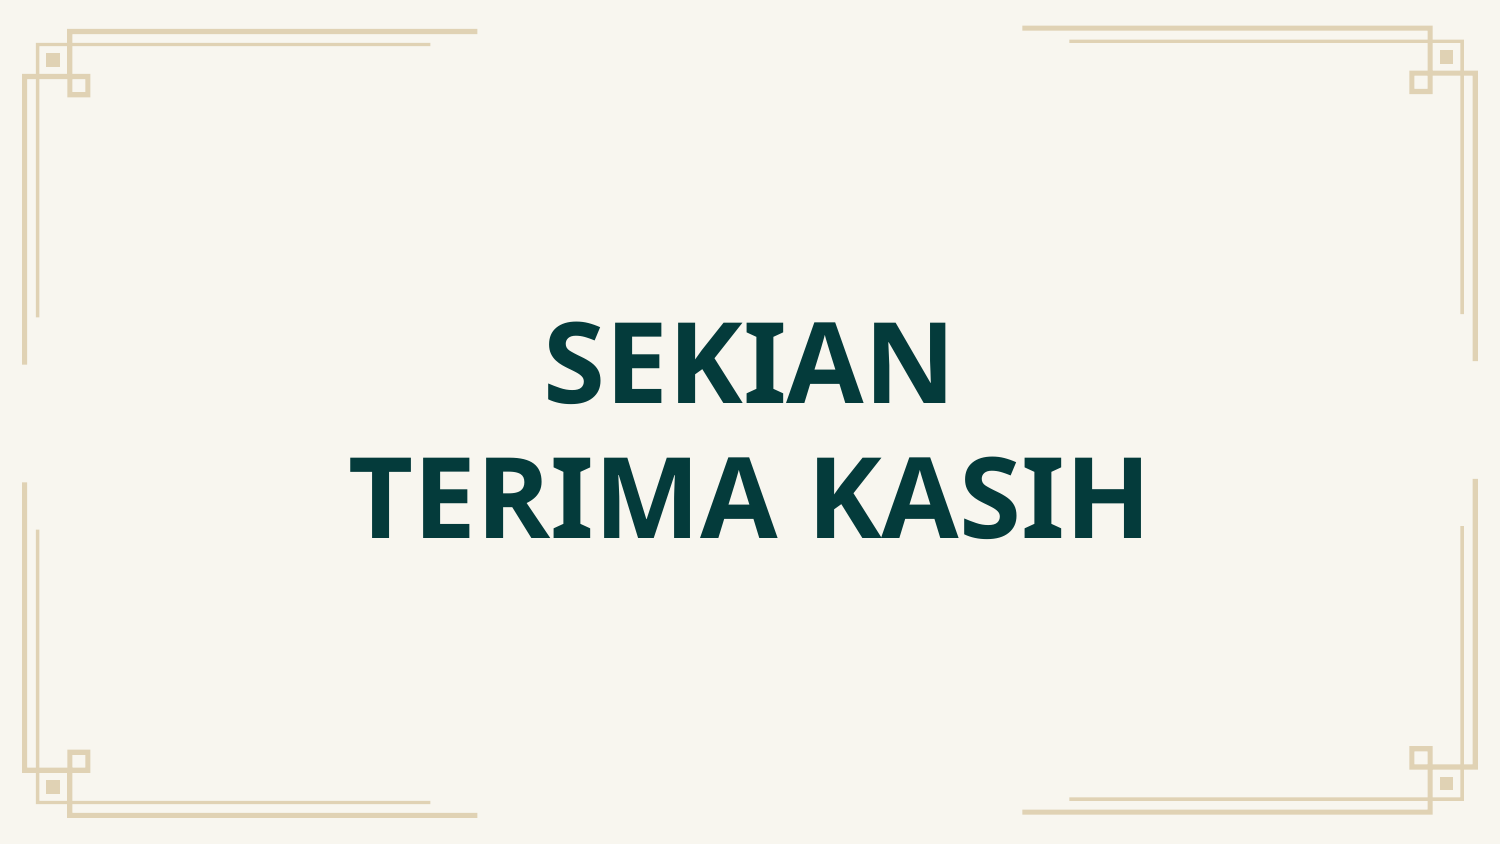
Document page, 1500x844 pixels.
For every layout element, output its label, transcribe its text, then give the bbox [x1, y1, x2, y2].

title SEKIAN TERIMA KASIH [118, 275, 1382, 386]
